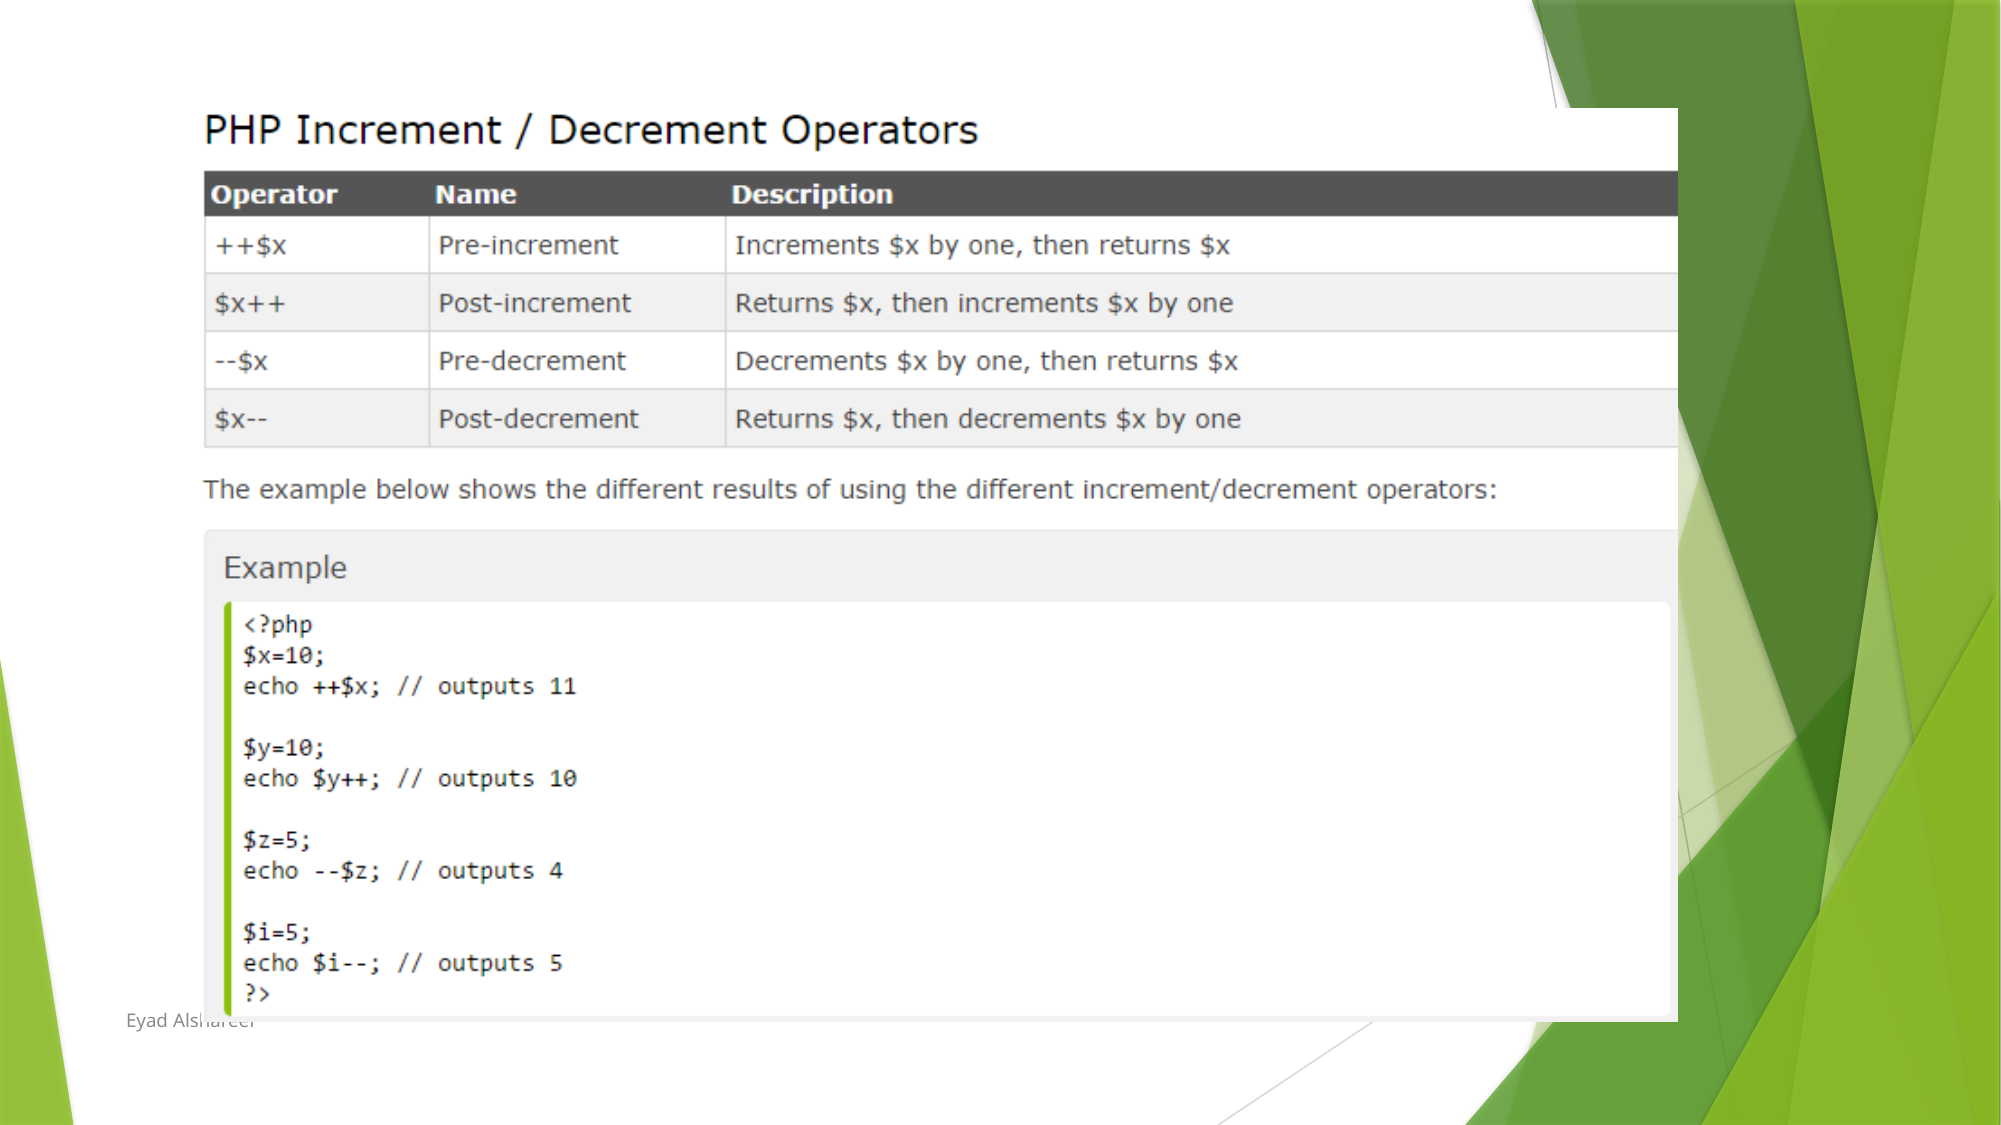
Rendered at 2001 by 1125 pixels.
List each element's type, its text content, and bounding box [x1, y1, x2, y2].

picture [200, 108, 1678, 1022]
footer Eyad Alshareef [111, 991, 1145, 1051]
